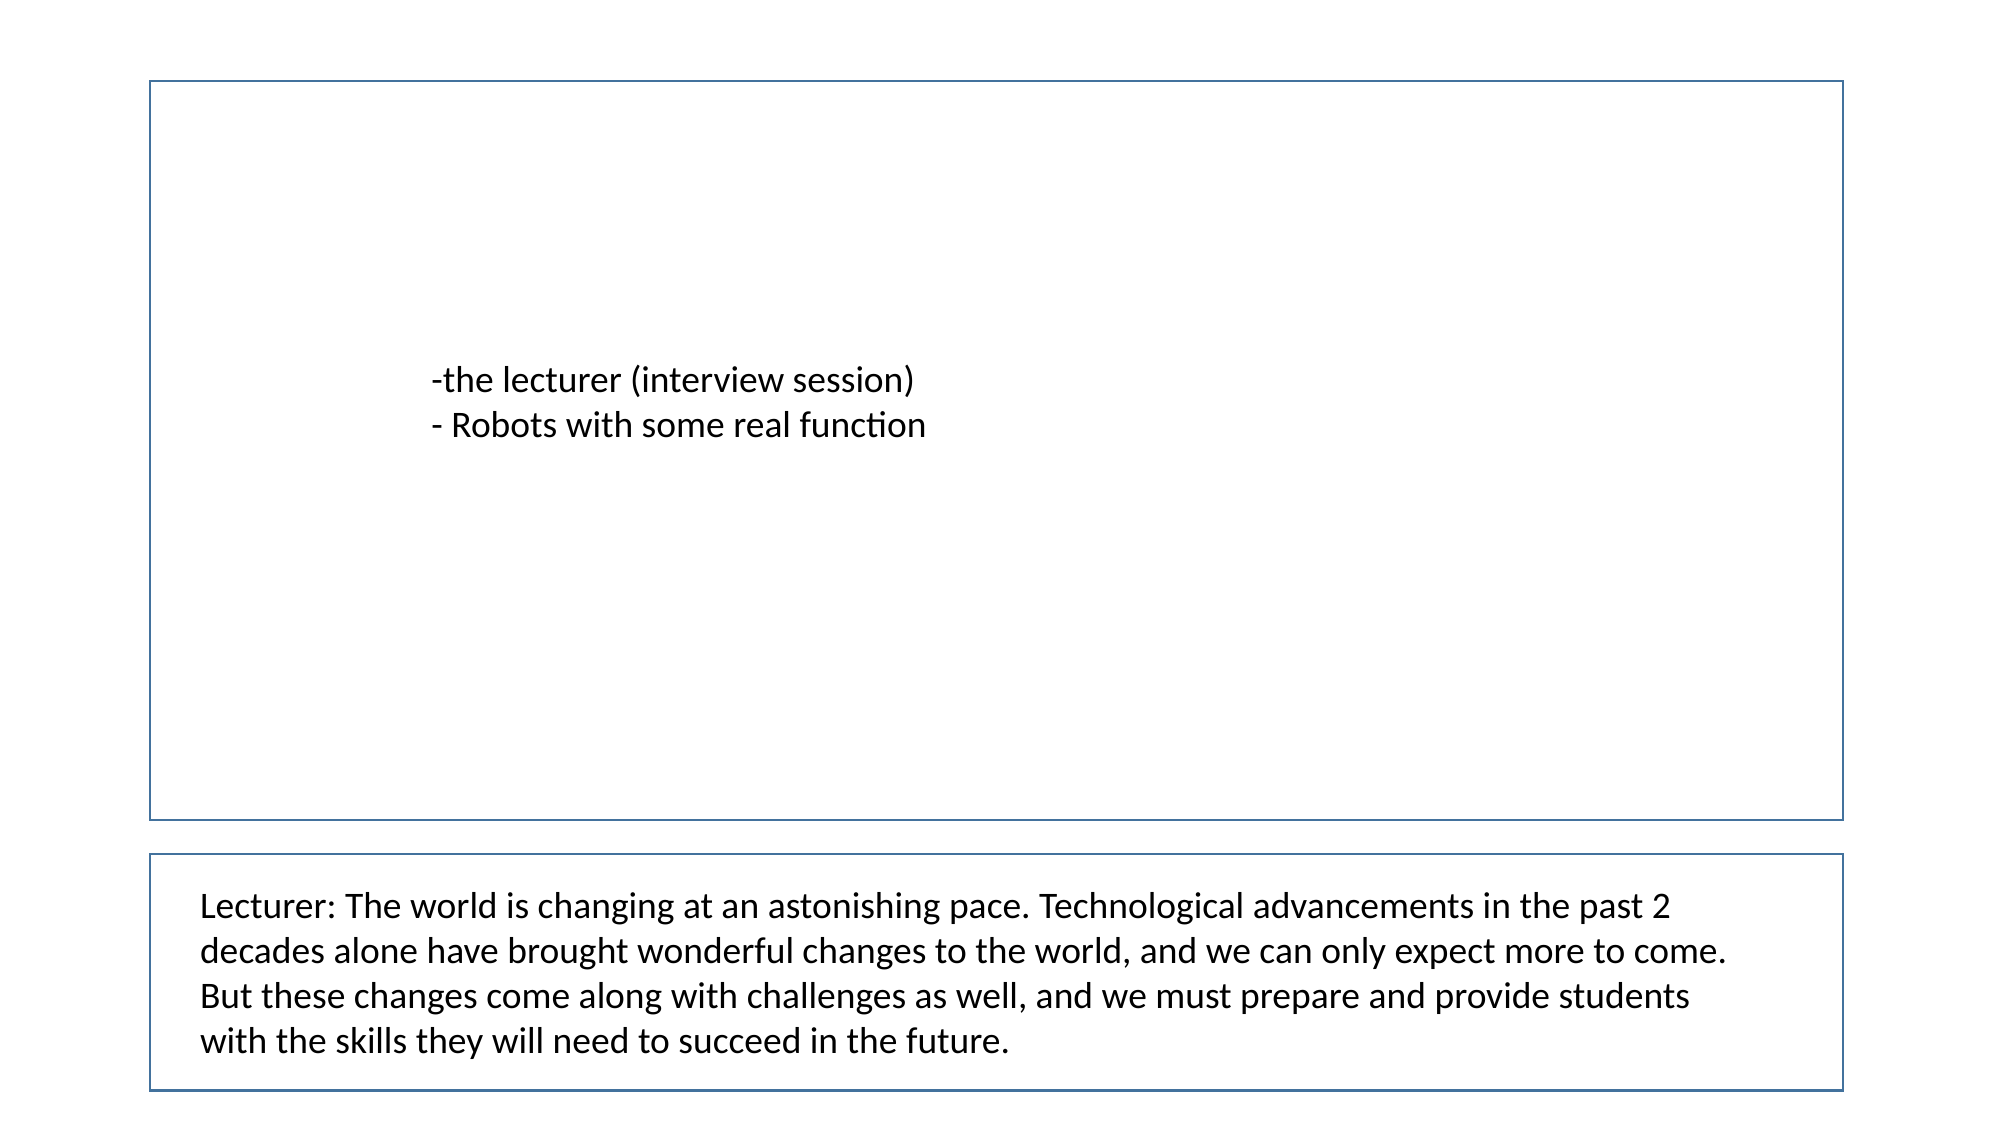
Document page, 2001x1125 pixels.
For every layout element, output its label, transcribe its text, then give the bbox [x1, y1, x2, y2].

text_box [149, 853, 1844, 1092]
text_box [149, 80, 1844, 821]
text_box -the lecturer (interview session) - Robots with some real function [416, 347, 943, 498]
text_box Lecturer: The world is changing at an astonishing pace. Technological advancements in the past 2 decades alone have brought wonderful changes to the world, and we can only expect more to come. But these changes come along with challenges as well, and we must prepare and provide students with the skills they will need to succeed in the future. [185, 873, 1773, 1069]
